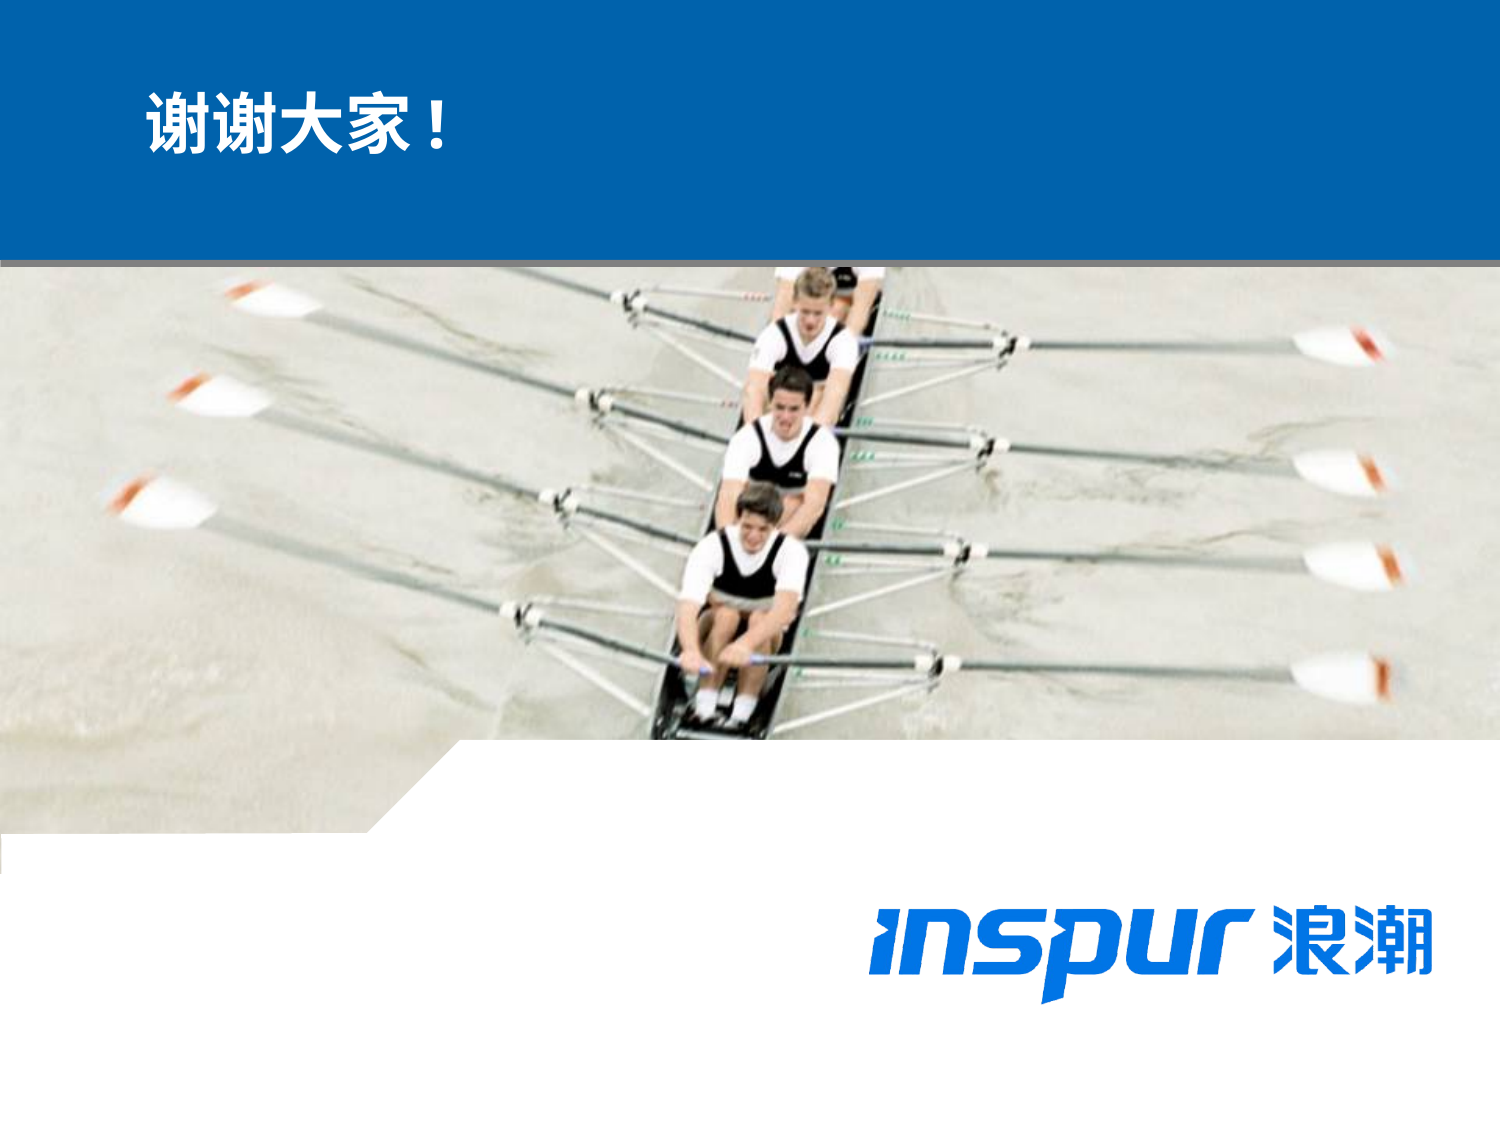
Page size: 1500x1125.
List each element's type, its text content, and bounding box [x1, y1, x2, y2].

picture [867, 904, 1432, 1005]
title 谢谢大家! [129, 23, 1500, 220]
text_box [1, 881, 1500, 1125]
picture [0, 266, 1500, 874]
